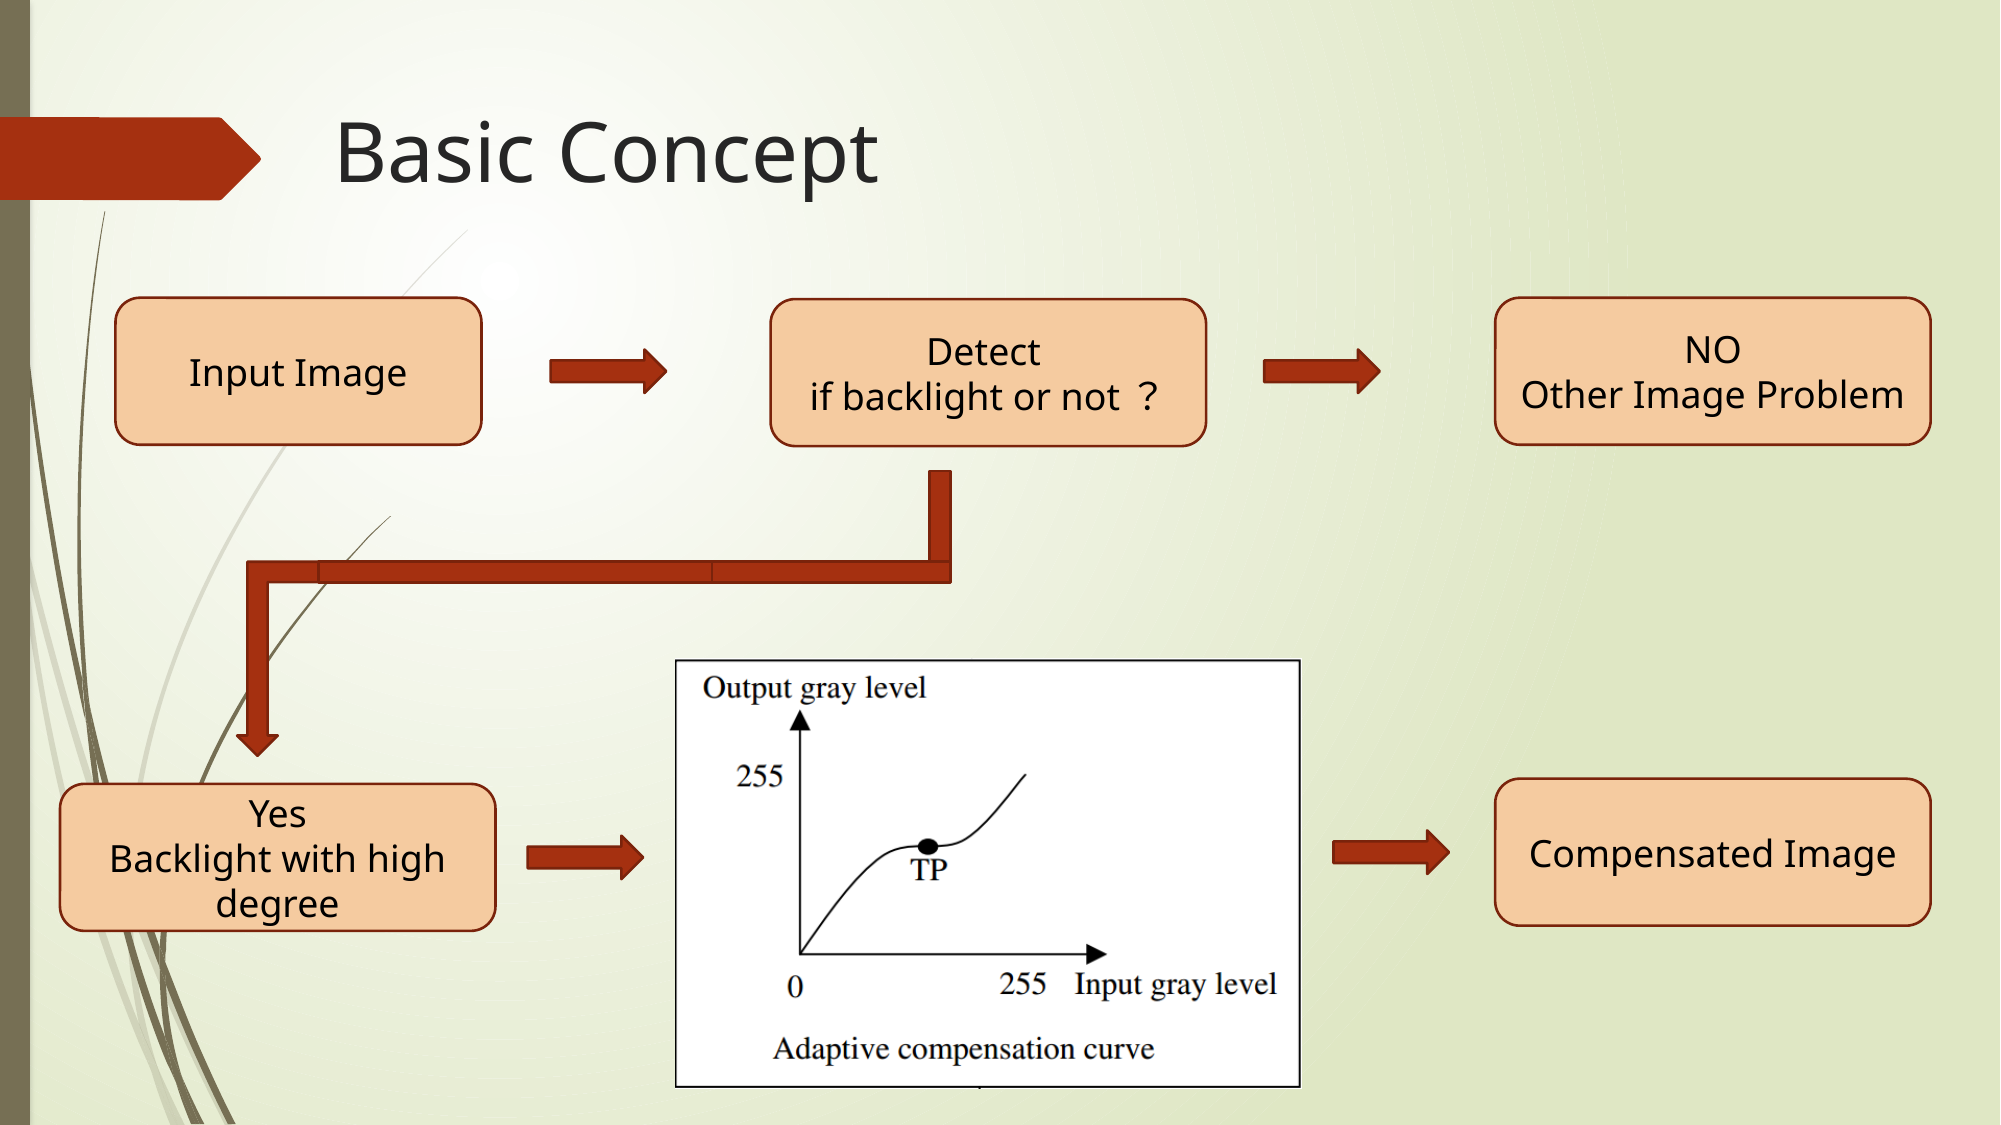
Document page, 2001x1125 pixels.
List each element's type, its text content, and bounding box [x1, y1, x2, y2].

text_box Yes Backlight with high degree [58, 782, 497, 933]
text_box Detect if backlight or not？ [769, 302, 1208, 448]
text_box [549, 348, 668, 395]
text_box [235, 560, 313, 757]
text_box [526, 834, 645, 881]
text_box [1262, 348, 1381, 395]
text_box Input Image [114, 296, 483, 447]
picture [675, 658, 1302, 1090]
text_box [1332, 829, 1450, 876]
title Basic Concept [318, 91, 1781, 302]
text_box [318, 470, 951, 583]
text_box NO Other Image Problem [1493, 296, 1932, 447]
text_box Compensated Image [1493, 777, 1932, 927]
